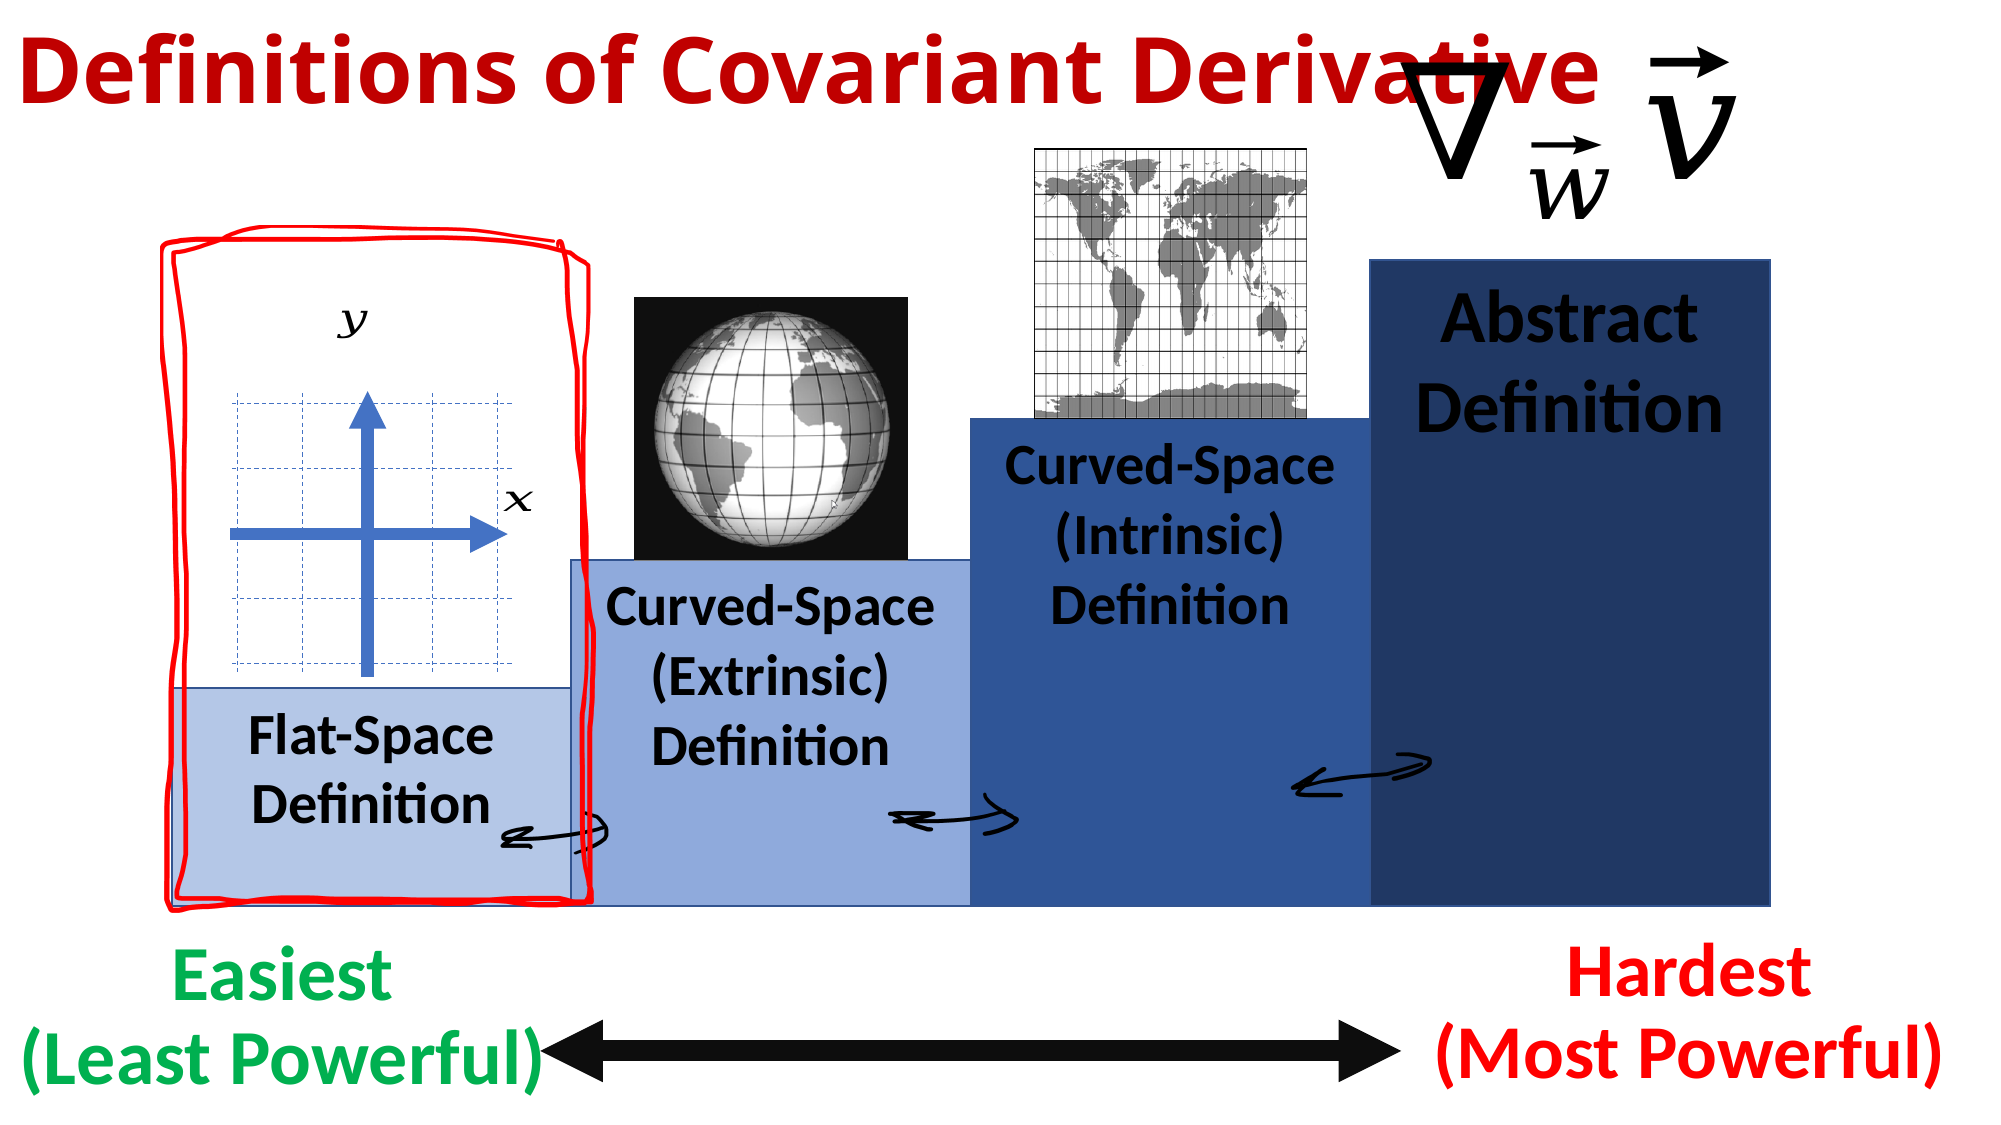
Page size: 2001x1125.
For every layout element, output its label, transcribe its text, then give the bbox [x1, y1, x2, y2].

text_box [171, 297, 572, 900]
picture [160, 225, 970, 900]
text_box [572, 297, 971, 900]
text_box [970, 148, 1370, 900]
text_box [1370, 39, 1770, 900]
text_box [0, 900, 1978, 1125]
title Definitions of Covariant Derivative [0, 0, 1725, 183]
